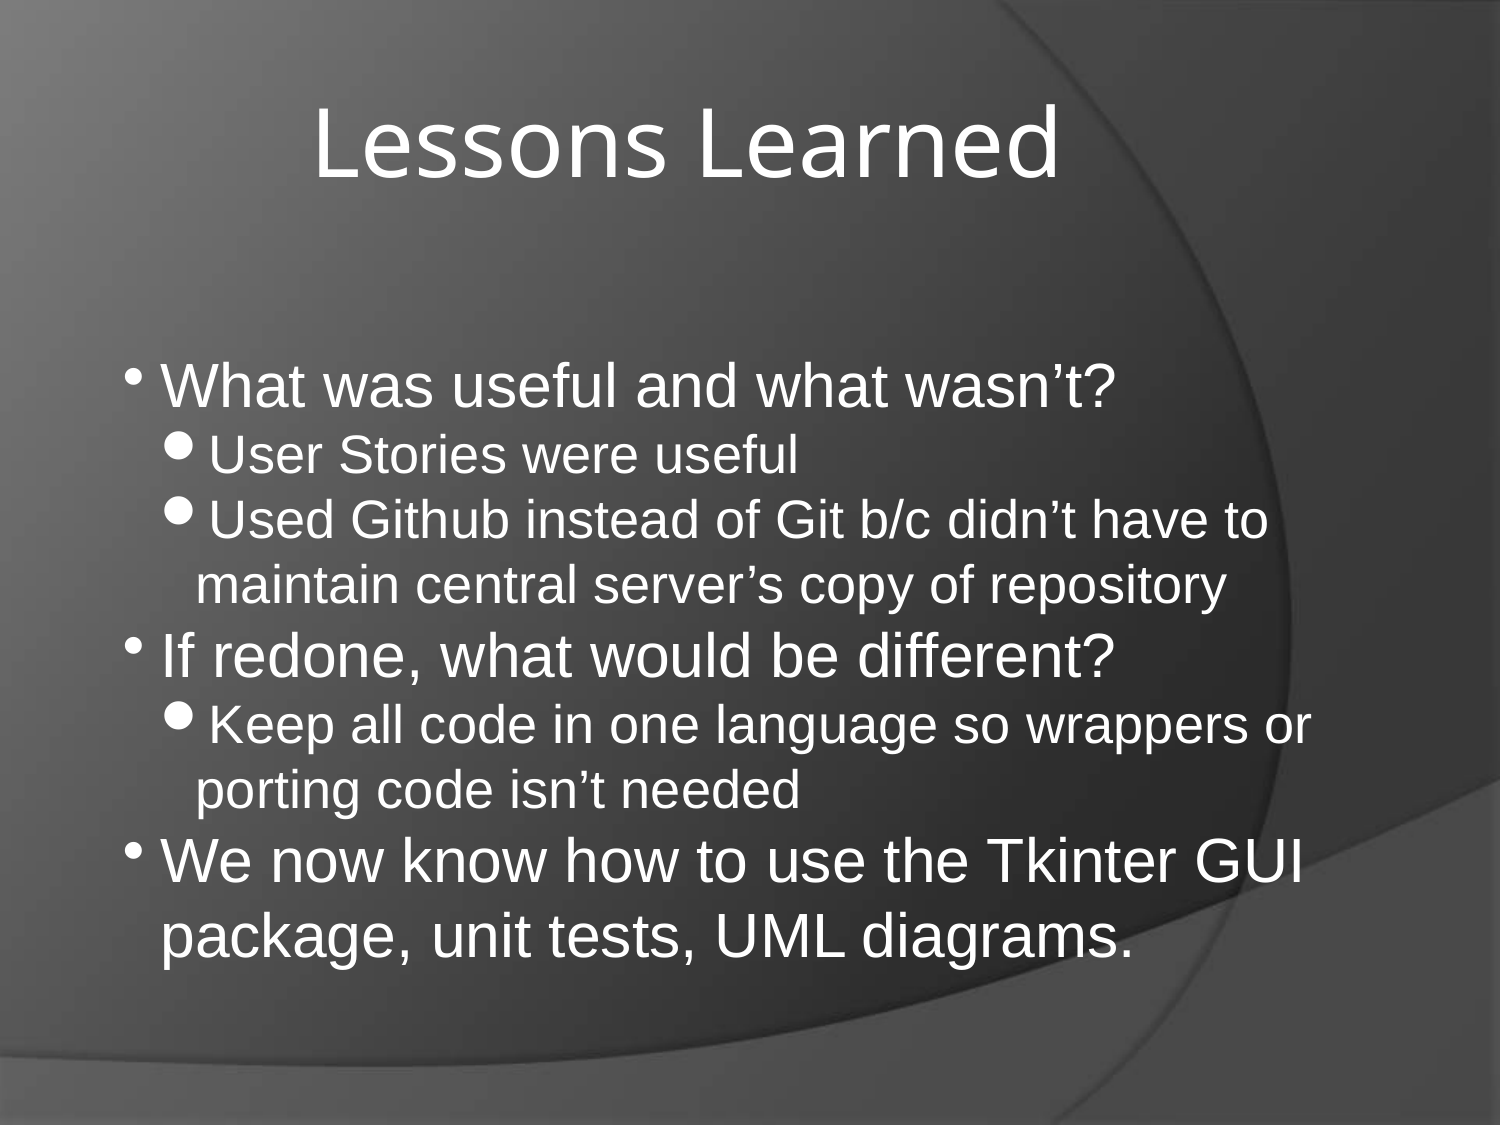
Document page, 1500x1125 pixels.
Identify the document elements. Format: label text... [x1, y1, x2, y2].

picture [0, 0, 1500, 1125]
text_box What was useful and what wasn’t? User Stories were useful Used Github instead of Git b/c didn’t have to maintain central server’s copy of repository If redone, what would be different? Keep all code in one language so wrappers or porting code isn’t needed We now know how to use the Tkinter GUI package, unit tests, UML diagrams. [110, 337, 1335, 1035]
text_box Lessons Learned [75, 45, 1300, 233]
